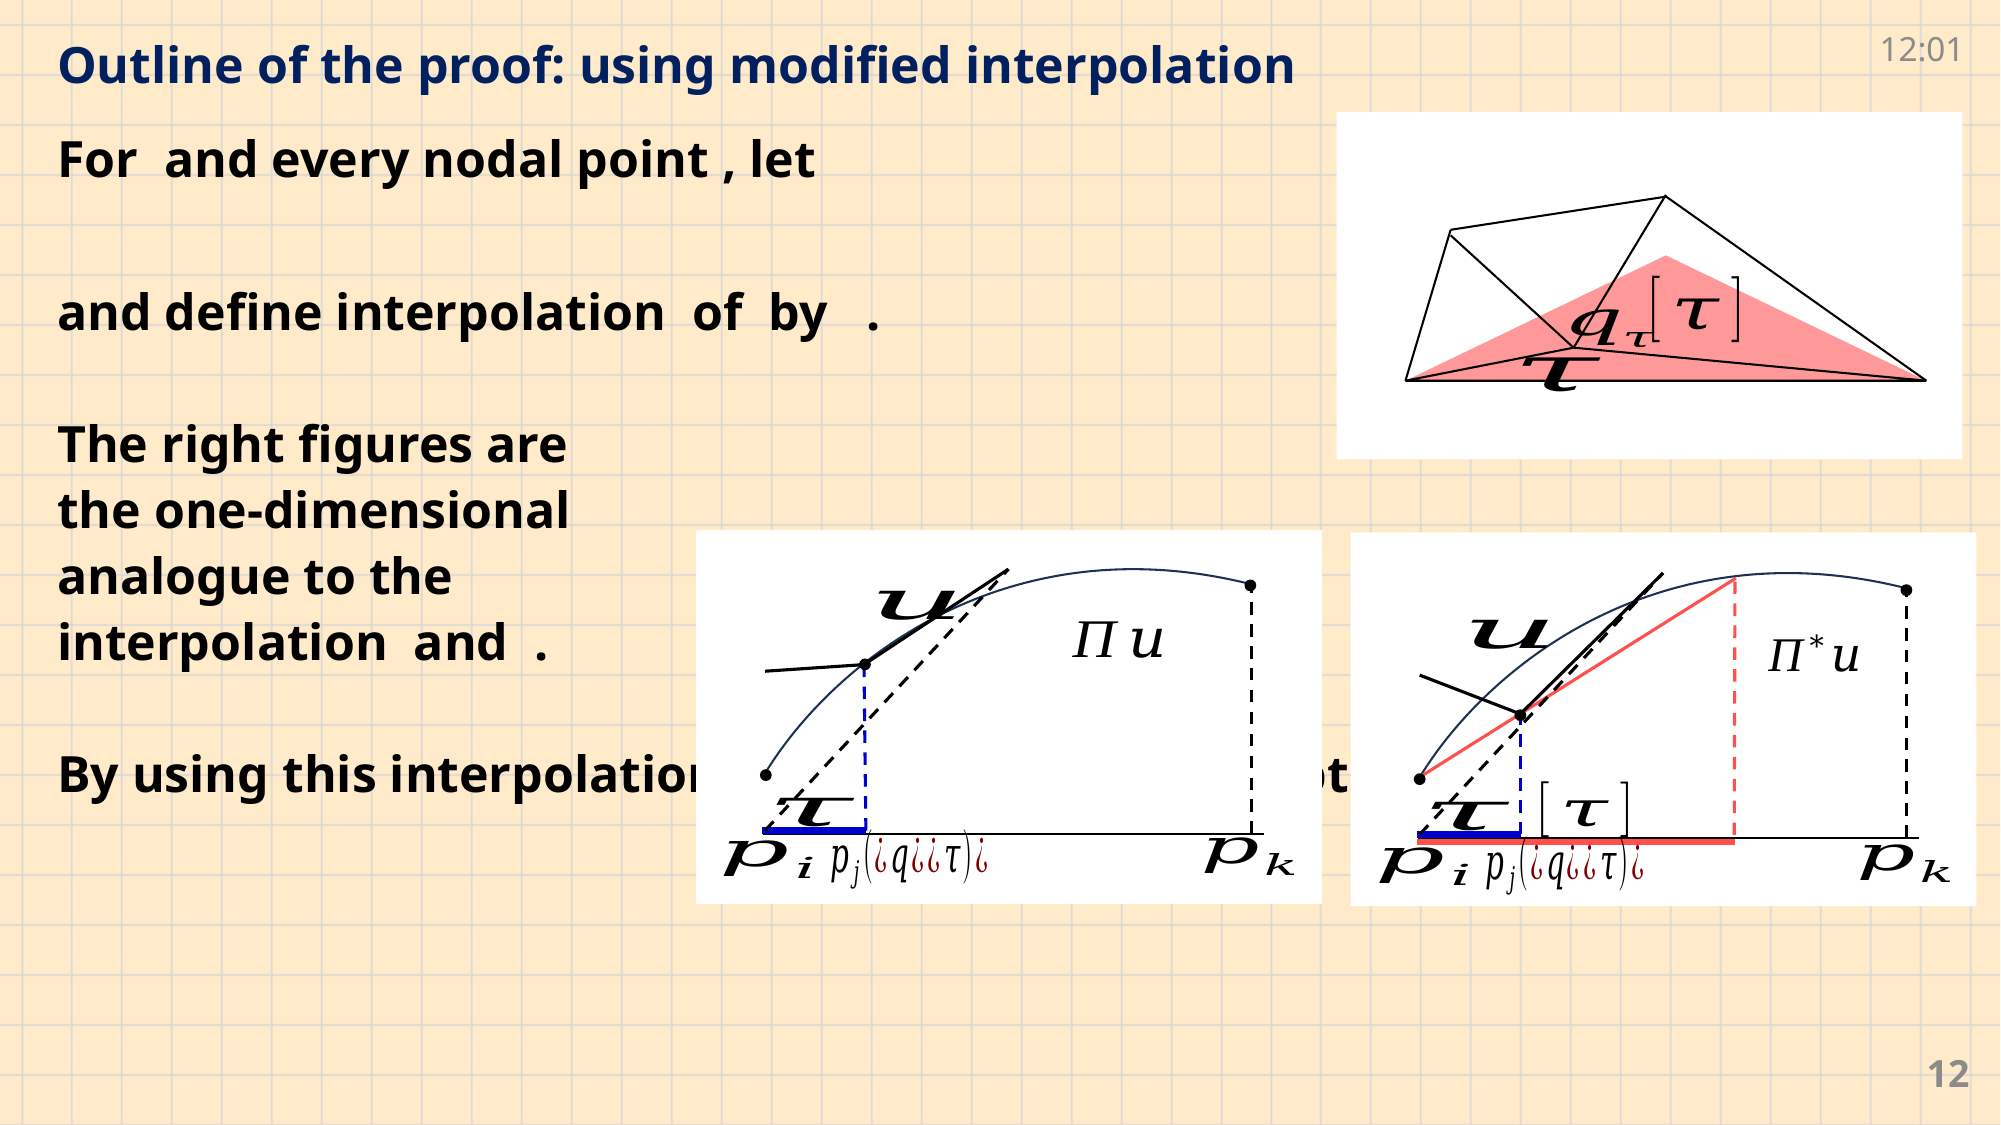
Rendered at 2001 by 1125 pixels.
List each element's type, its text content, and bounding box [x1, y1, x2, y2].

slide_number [1864, 20, 1985, 81]
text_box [696, 530, 1322, 904]
title Outline of the proof: using modified interpolation [42, 28, 1891, 107]
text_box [1336, 111, 1963, 460]
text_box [1350, 532, 1977, 907]
picture [0, 0, 2001, 1125]
slide_number 12 [1534, 1045, 1985, 1106]
